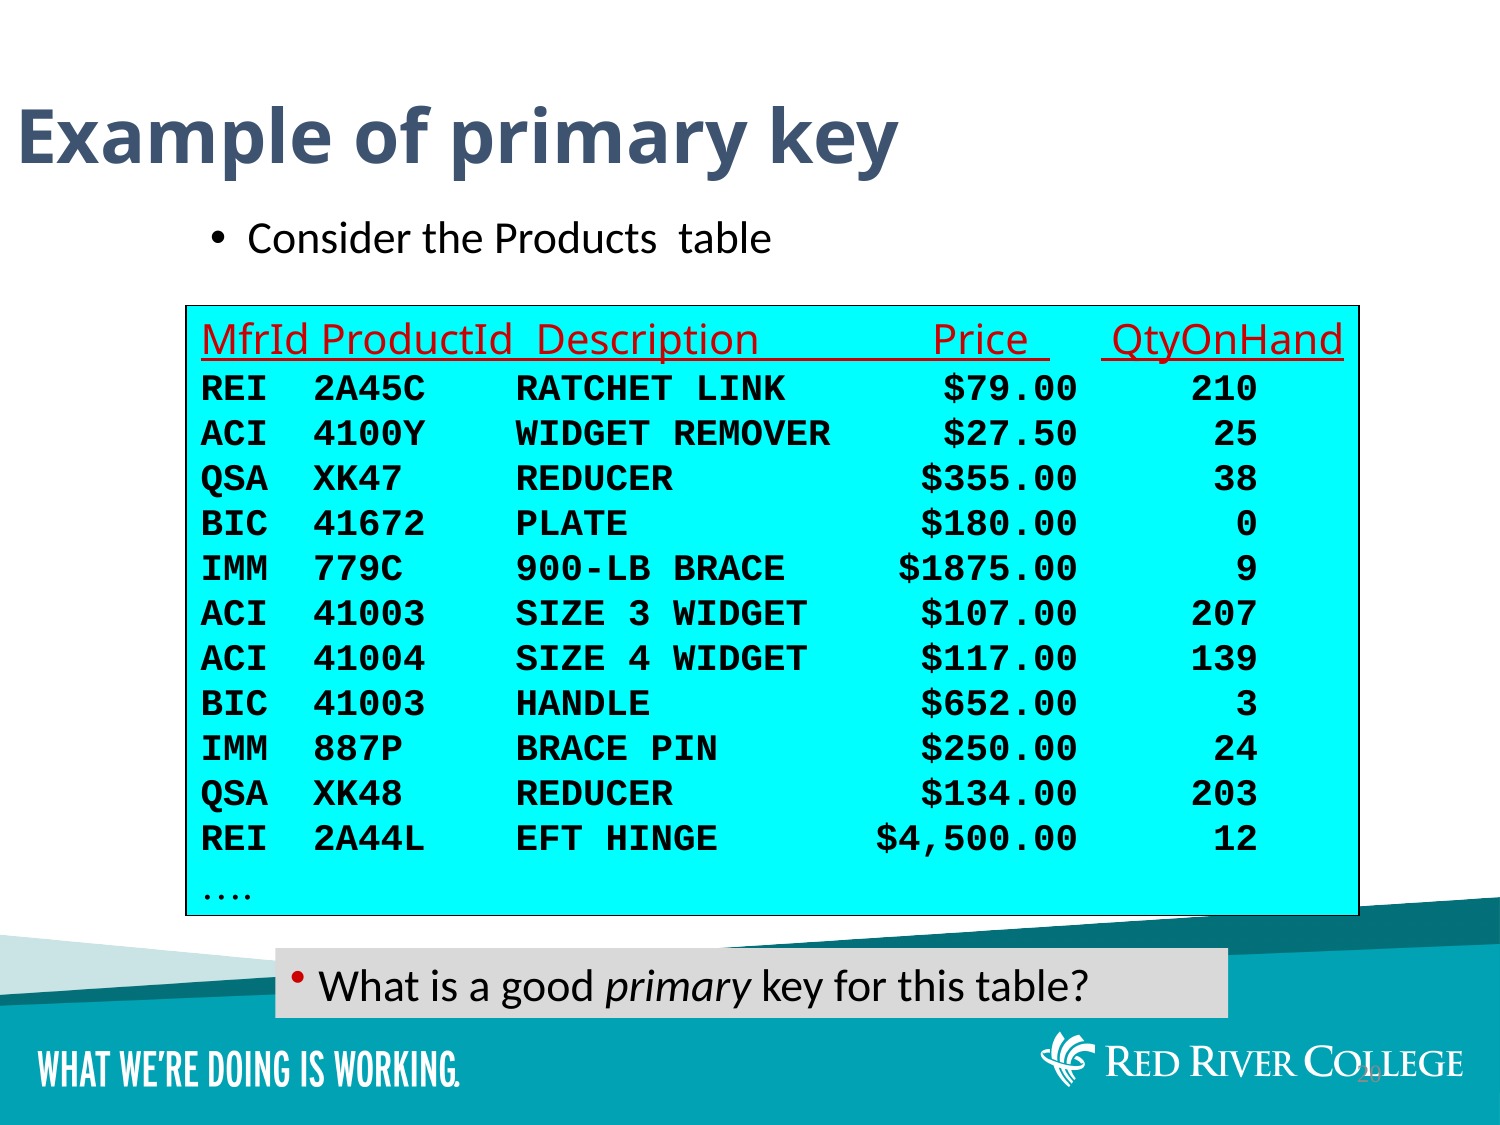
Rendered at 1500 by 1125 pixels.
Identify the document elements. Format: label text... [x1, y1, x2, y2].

text_box What is a good primary key for this table? [275, 948, 1229, 1018]
title Example of primary key [0, 45, 1350, 233]
list Consider the Products table [195, 207, 1426, 995]
picture [0, 0, 1500, 1125]
slide_number 20 [1059, 1042, 1397, 1103]
text_box MfrId ProductId Description Price QtyOnHand REI 2A45C RATCHET LINK $79.00 210 ACI 4100Y WIDGET REMOVER $27.50 25 QSA XK47 REDUCER $355.00 38 BIC 41672 PLATE $180.00 0 IMM 779C 900-LB BRACE $1875.00 9 ACI 41003 SIZE 3 WIDGET $107.00 207 ACI 41004 SIZE 4 WIDGET $117.00 139 BIC 41003 HANDLE $652.00 3 IMM 887P BRACE PIN $250.00 24 QSA XK48 REDUCER $134.00 203 REI 2A44L EFT HINGE $4,500.00 12 …. [185, 305, 1360, 916]
